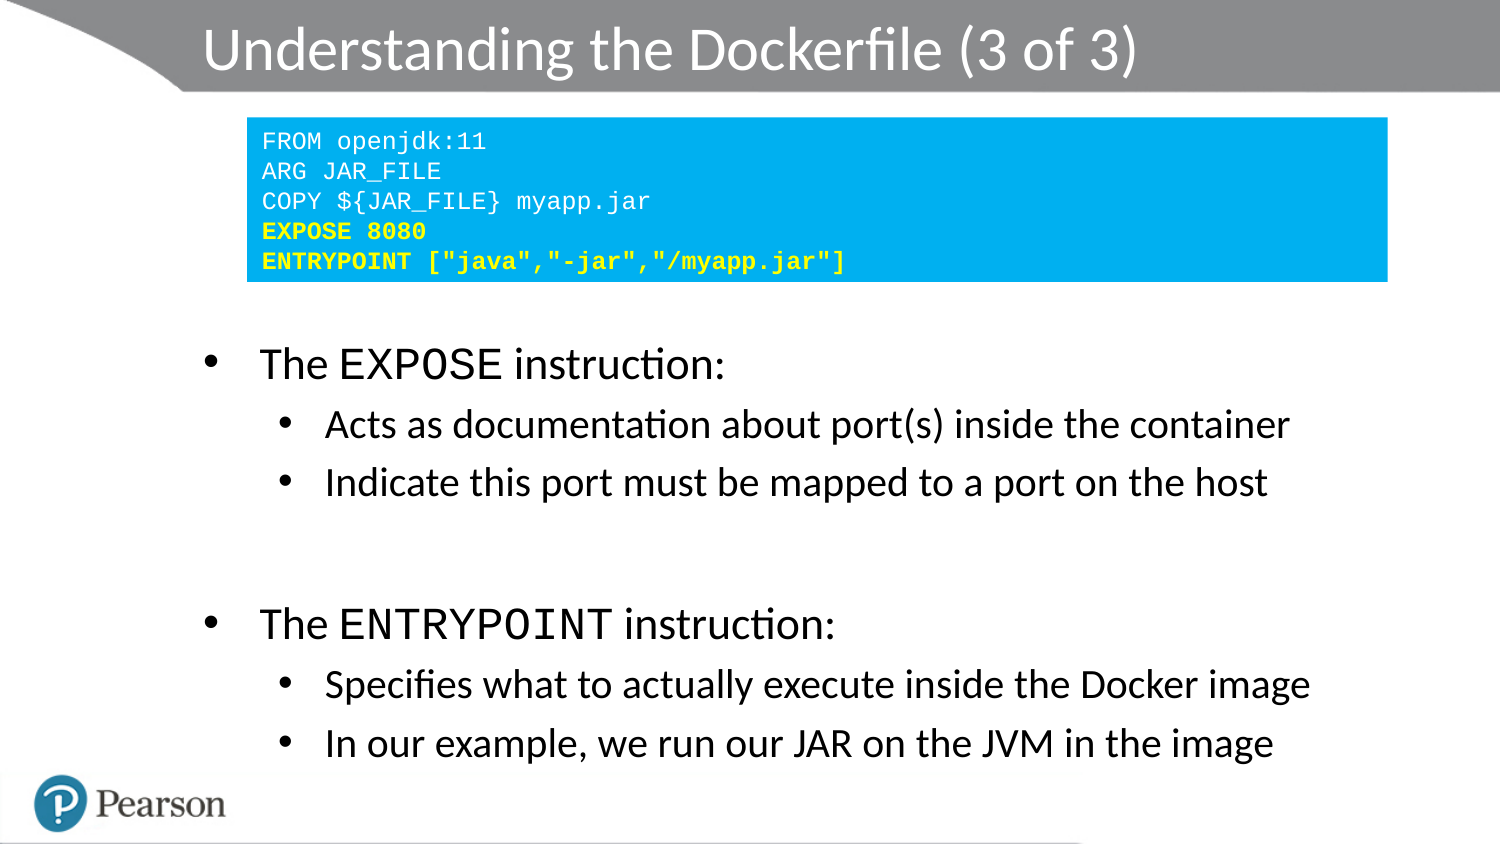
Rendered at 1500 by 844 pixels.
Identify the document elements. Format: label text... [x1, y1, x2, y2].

picture [0, 0, 1500, 844]
title Understanding the Dockerfile (3 of 3) [187, 0, 1426, 93]
text_box FROM openjdk:11 ARG JAR_FILE COPY ${JAR_FILE} myapp.jar EXPOSE 8080 ENTRYPOINT ["java","-jar","/myapp.jar"] [247, 117, 1388, 282]
list The EXPOSE instruction: Acts as documentation about port(s) inside the container Indicate this port must be mapped to a port on the host The ENTRYPOINT instruction: Specifies what to actually execute inside the Docker image In our example, we run our JAR on the JVM in the image [188, 133, 1425, 809]
